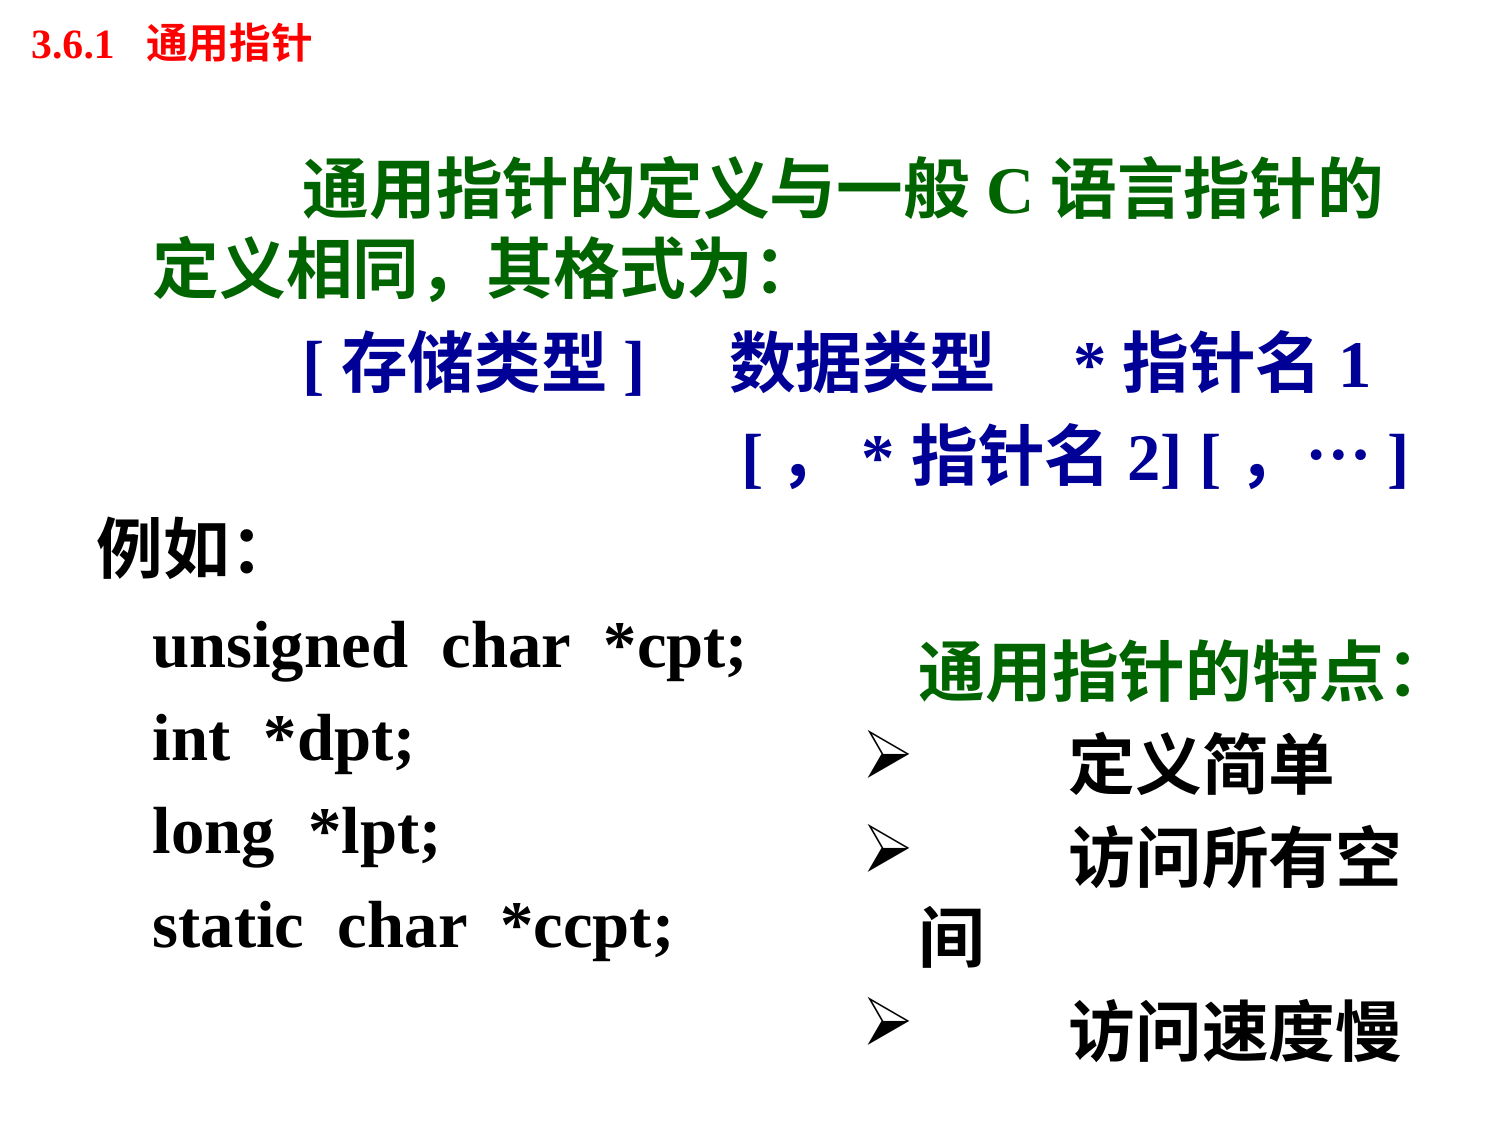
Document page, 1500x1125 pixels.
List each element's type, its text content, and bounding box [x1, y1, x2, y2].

title 3.6.1 通用指针 [16, 16, 444, 67]
list 通用指针的定义与一般C语言指针的定义相同，其格式为： [存储类型] 数据类型 *指针名1 [，*指针名2] [，…] 例如： unsigned char *cpt; int *dpt; long *lpt; static char *ccpt; [81, 139, 1425, 1082]
text_box 通用指针的特点： 定义简单 访问所有空间 访问速度慢 [847, 622, 1475, 1038]
